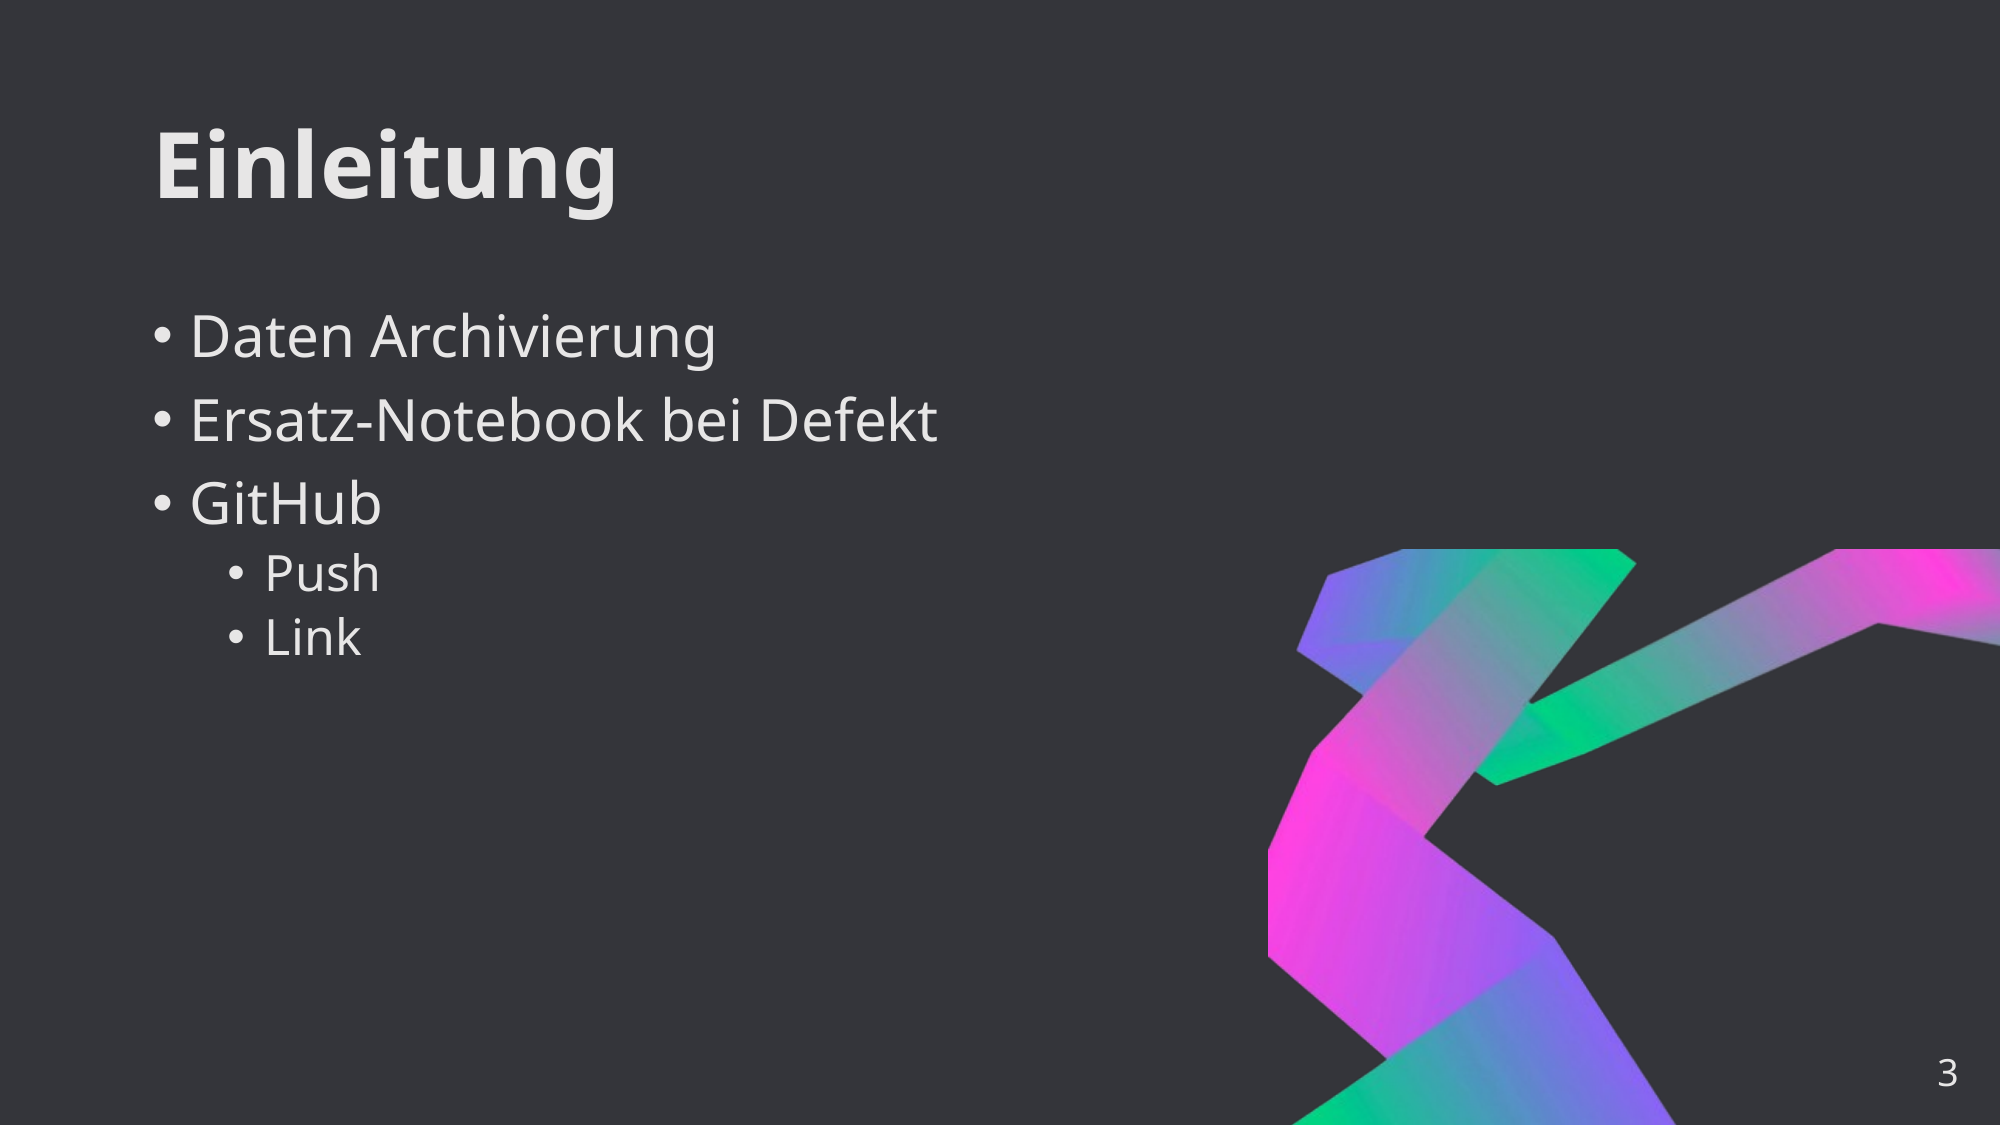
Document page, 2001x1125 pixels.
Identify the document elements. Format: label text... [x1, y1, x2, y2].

picture [1268, 549, 2000, 1125]
title Einleitung [137, 59, 1863, 278]
list Daten Archivierung Ersatz-Notebook bei Defekt GitHub Push Link [137, 299, 1863, 1014]
